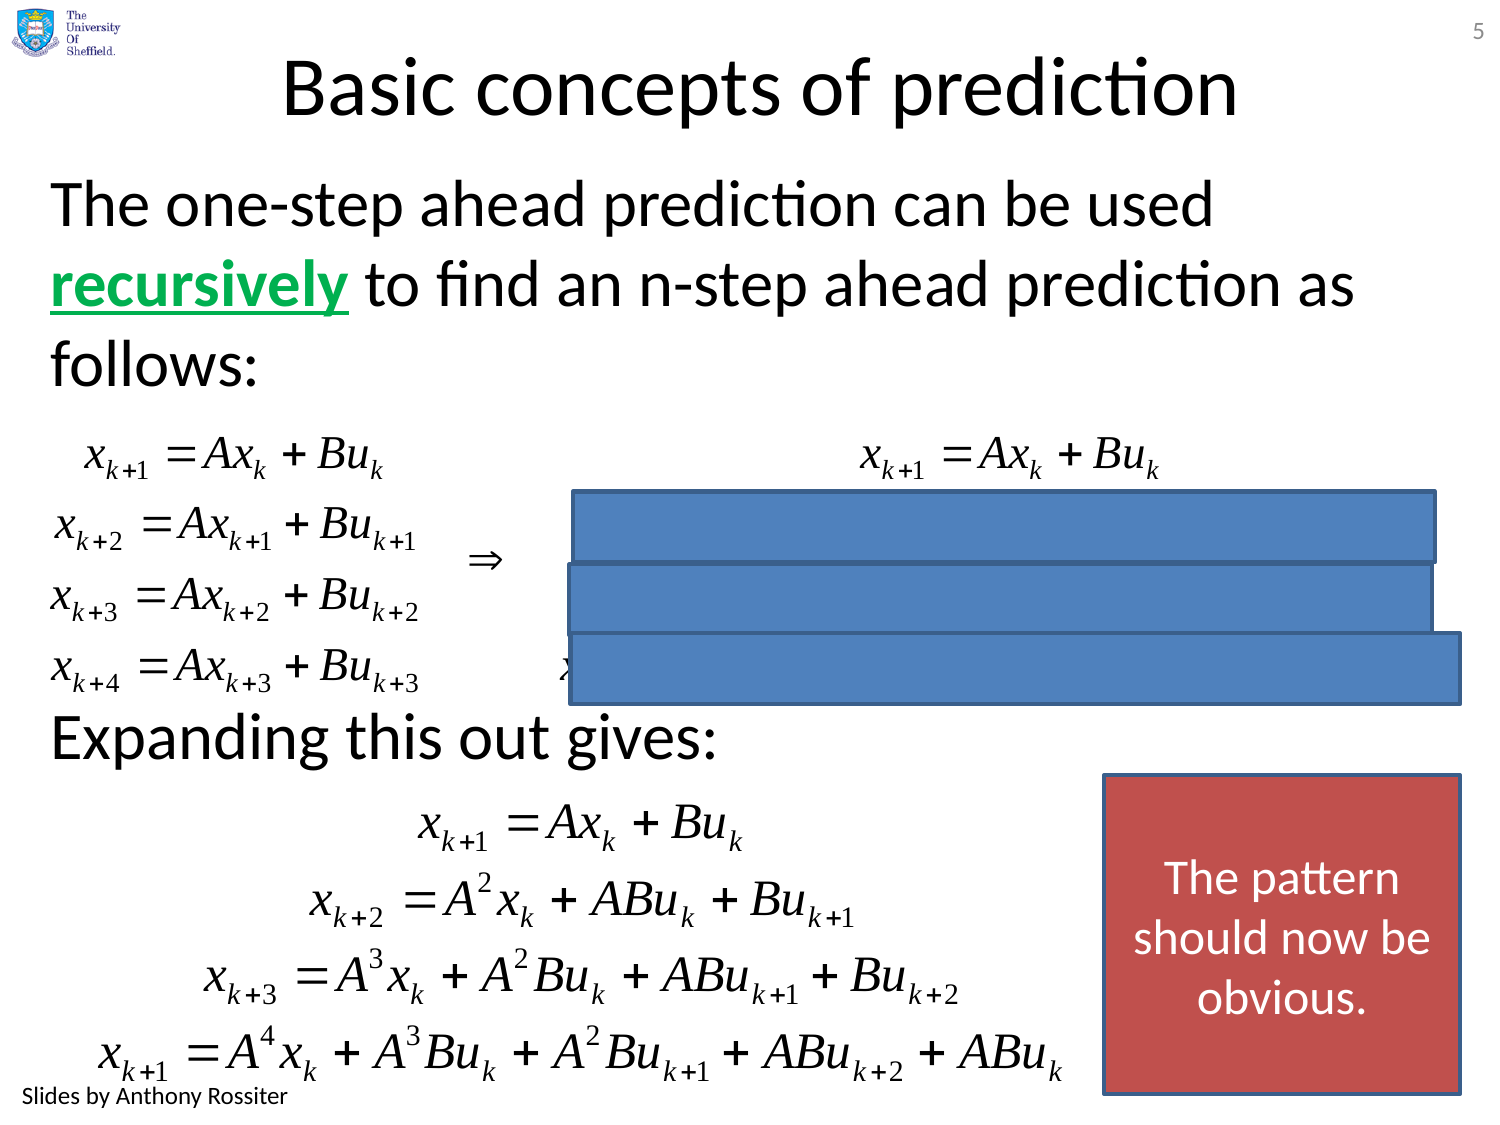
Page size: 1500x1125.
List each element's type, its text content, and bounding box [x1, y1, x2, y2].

title Basic concepts of prediction [105, 23, 1418, 141]
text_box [40, 420, 1476, 704]
list The one-step ahead prediction can be used recursively to find an n-step ahead prediction as follows: Expanding this out gives: [35, 706, 1465, 1079]
text_box The pattern should now be obvious. [1102, 773, 1462, 1096]
footer Slides by Anthony Rossiter [0, 1065, 317, 1125]
list The one-step ahead prediction can be used recursively to find an n-step ahead prediction as follows: Expanding this out gives: [35, 152, 1465, 425]
picture [0, 0, 168, 67]
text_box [88, 786, 1079, 1095]
slide_number 5 [1335, 0, 1500, 60]
